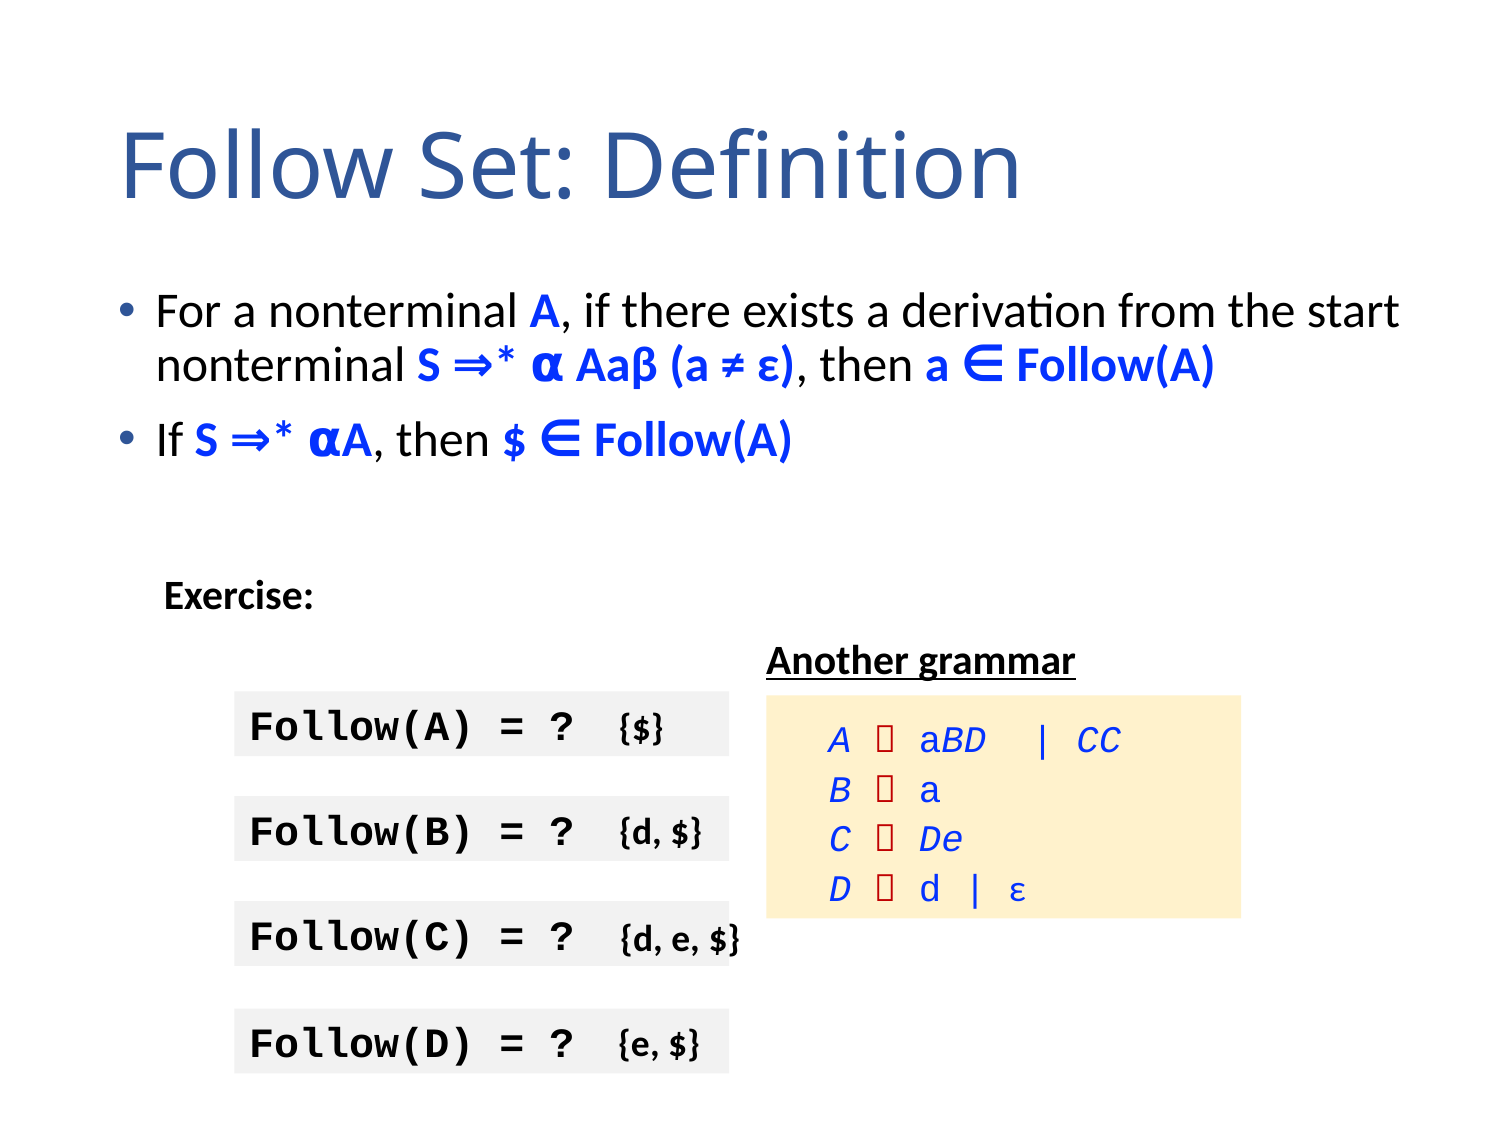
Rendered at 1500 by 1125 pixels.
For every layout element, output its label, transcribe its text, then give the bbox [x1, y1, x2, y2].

text_box [765, 694, 1242, 919]
text_box Follow(B) = ? [234, 796, 730, 861]
text_box Follow(C) = ? [234, 901, 730, 966]
title Follow Set: Definition [103, 59, 1397, 277]
text_box Follow(D) = ? [234, 1008, 730, 1074]
text_box Another grammar [751, 625, 1091, 691]
text_box Exercise: [148, 560, 330, 625]
text_box Follow(A) = ? [234, 691, 730, 757]
text_box {$} [604, 695, 679, 756]
list For a nonterminal A, if there exists a derivation from the start nonterminal S ⇒* ⍺ Aaβ (a ≠ ε), then a ∈ Follow(A) If S ⇒* ⍺A, then $ ∈ Follow(A) [103, 277, 1500, 557]
text_box {d, $} [604, 799, 718, 859]
text_box A  aBD | CC B  a C  De D  d | ε [814, 703, 1242, 916]
text_box {e, $} [603, 1011, 716, 1072]
text_box {d, e, $} [605, 906, 756, 966]
